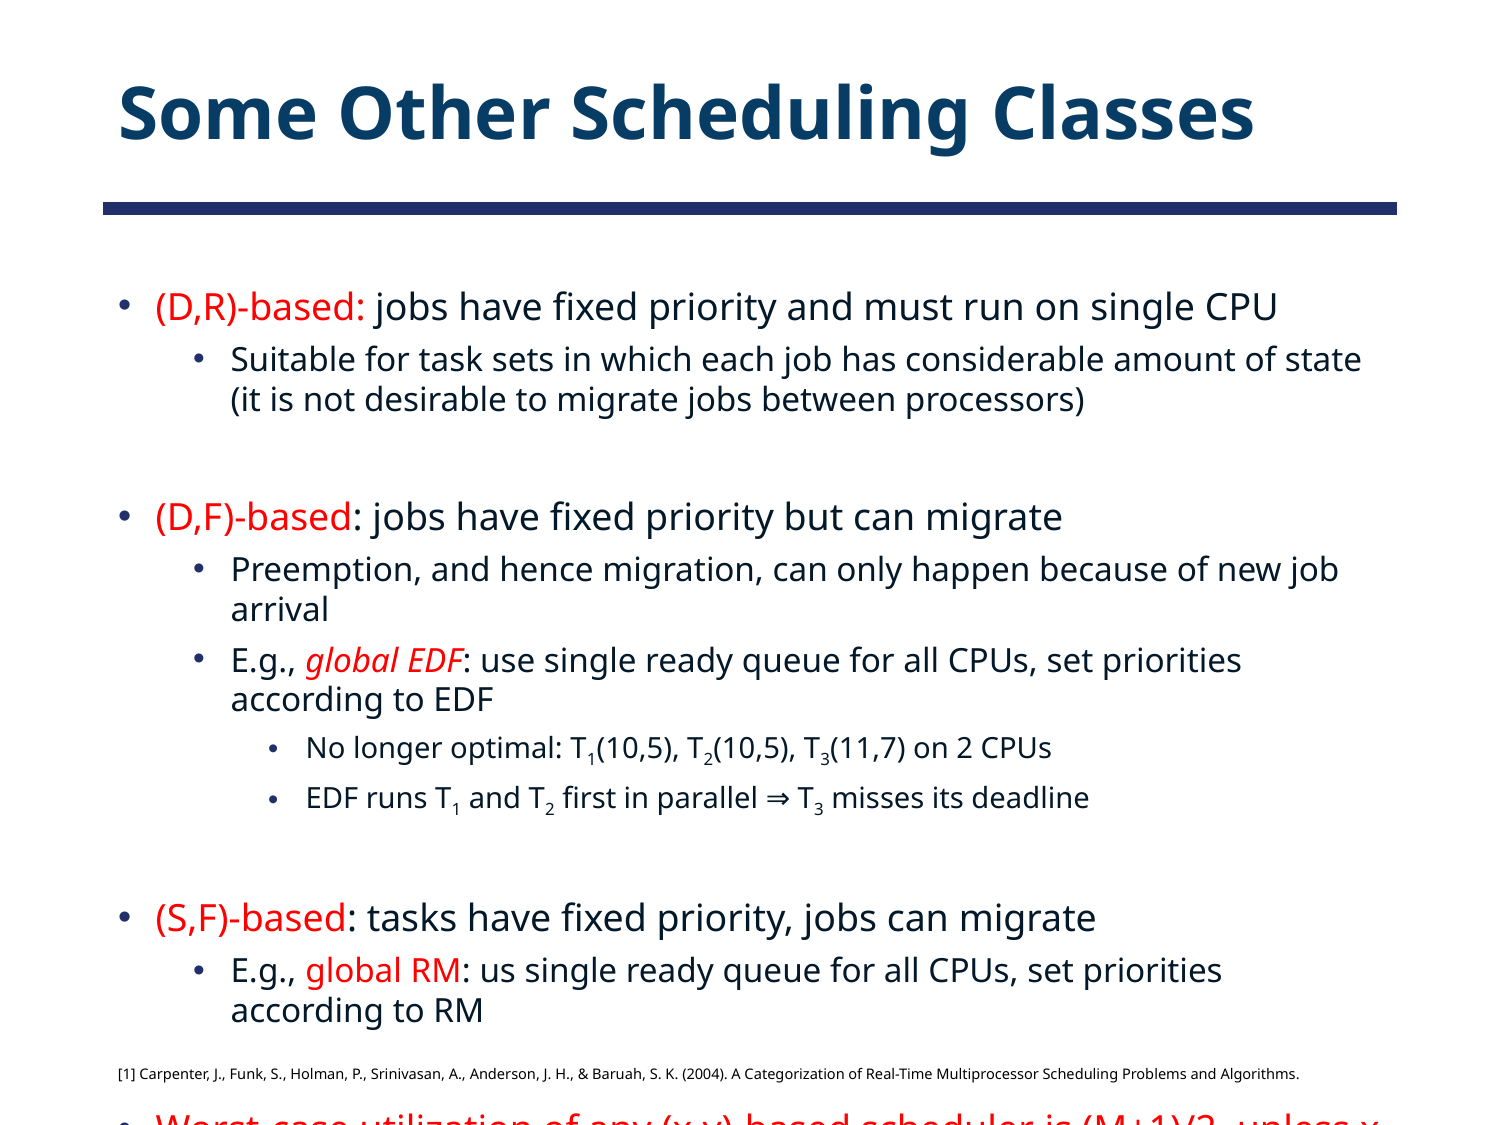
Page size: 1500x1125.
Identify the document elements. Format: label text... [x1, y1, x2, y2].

title Some Other Scheduling Classes [103, 34, 1397, 197]
text_box [1] Carpenter, J., Funk, S., Holman, P., Srinivasan, A., Anderson, J. H., & Baruah, S. K. (2004). A Categorization of Real-Time Multiprocessor Scheduling Problems and Algorithms. [103, 1057, 1397, 1090]
list (D,R)-based: jobs have fixed priority and must run on single CPU Suitable for task sets in which each job has considerable amount of state (it is not desirable to migrate jobs between processors) (D,F)-based: jobs have fixed priority but can migrate Preemption, and hence migration, can only happen because of new job arrival E.g., global EDF: use single ready queue for all CPUs, set priorities according to EDF No longer optimal: T1(10,5), T2(10,5), T3(11,7) on 2 CPUs EDF runs T1 and T2 first in parallel ⇒ T3 misses its deadline (S,F)-based: tasks have fixed priority, jobs can migrate E.g., global RM: us single ready queue for all CPUs, set priorities according to RM Worst-case utilization of any (x,y)-based scheduler is (M+1)/2, unless x = y = F [1] [103, 275, 1397, 1057]
